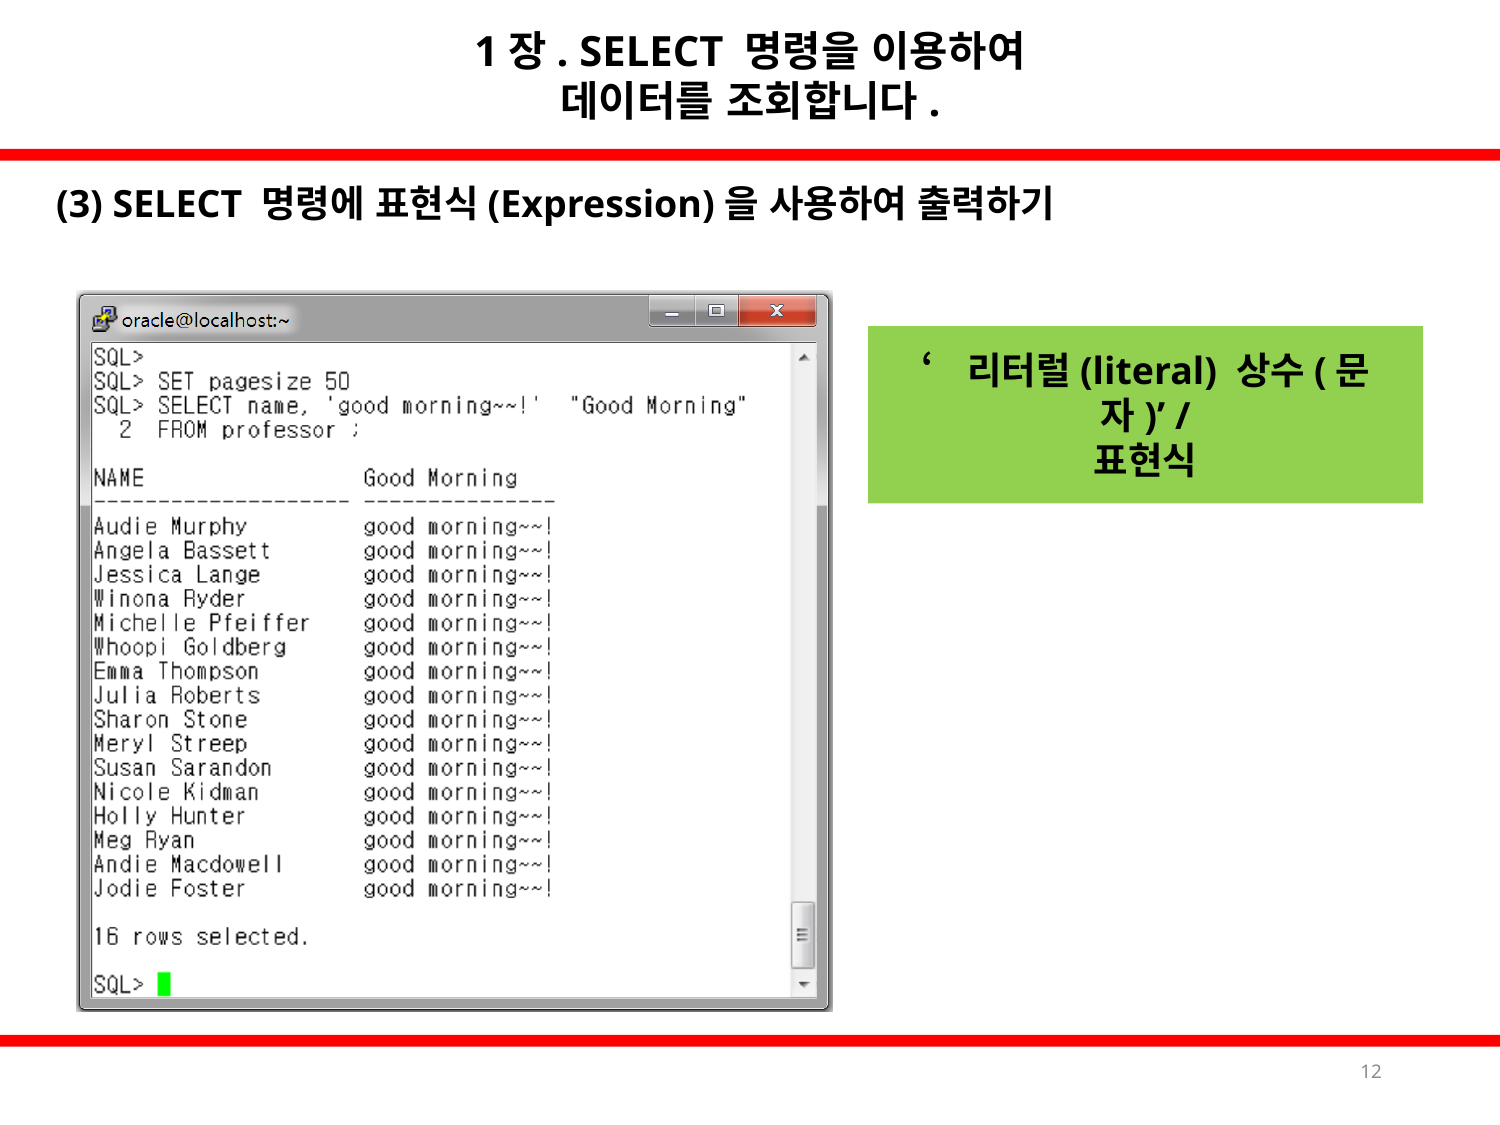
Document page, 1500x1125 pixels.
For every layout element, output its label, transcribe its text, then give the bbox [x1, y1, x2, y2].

text_box 1장. SELECT 명령을 이용하여 데이터를 조회합니다. [253, 0, 1259, 148]
picture [76, 290, 833, 1012]
text_box [0, 148, 40, 162]
text_box ‘리터럴(literal) 상수(문자)’ / 표현식 [867, 325, 1424, 504]
slide_number 12 [1059, 1042, 1397, 1103]
text_box [0, 1034, 1500, 1048]
text_box [1436, 148, 1500, 162]
text_box (3) SELECT 명령에 표현식(Expression)을 사용하여 출력하기 [40, 148, 1436, 256]
